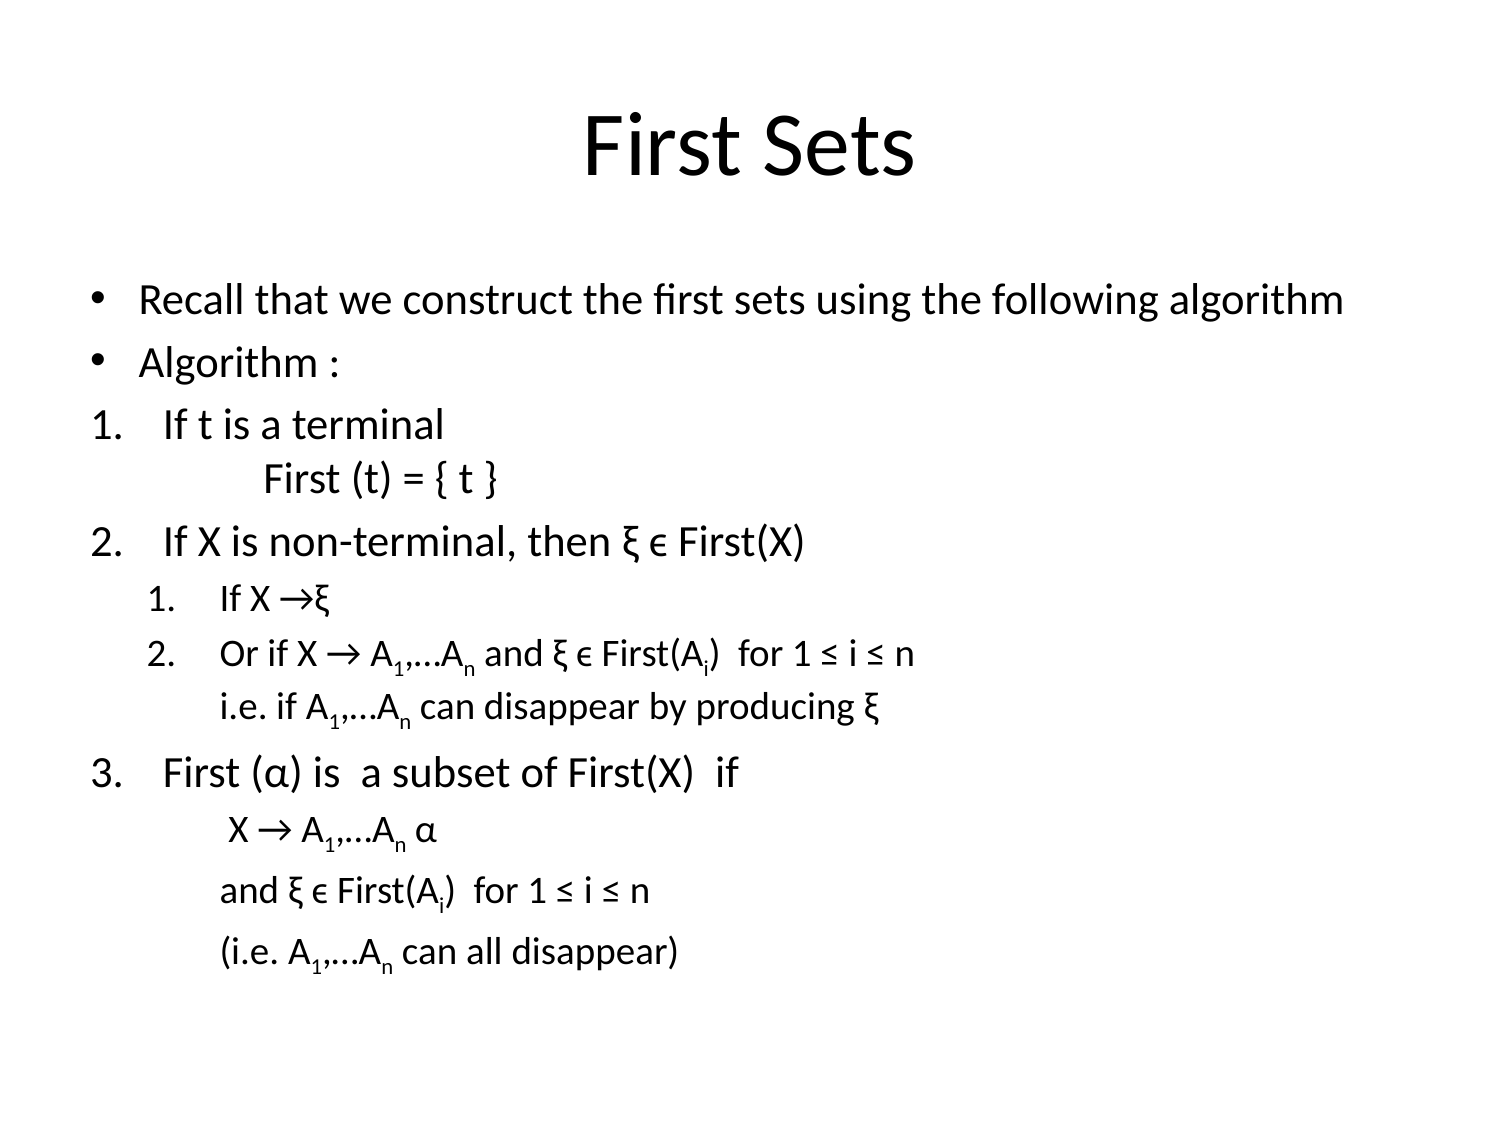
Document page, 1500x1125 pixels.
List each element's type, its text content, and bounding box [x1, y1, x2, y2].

list Recall that we construct the first sets using the following algorithm Algorithm : If t is a terminal First (t) = { t } If X is non-terminal, then ξ ϵ First(X) If X →ξ Or if X → A1,…An and ξ ϵ First(Ai) for 1 ≤ i ≤ n i.e. if A1,…An can disappear by producing ξ First (α) is a subset of First(X) if X → A1,…An α and ξ ϵ First(Ai) for 1 ≤ i ≤ n (i.e. A1,…An can all disappear) [75, 262, 1425, 1005]
title First Sets [75, 45, 1425, 233]
